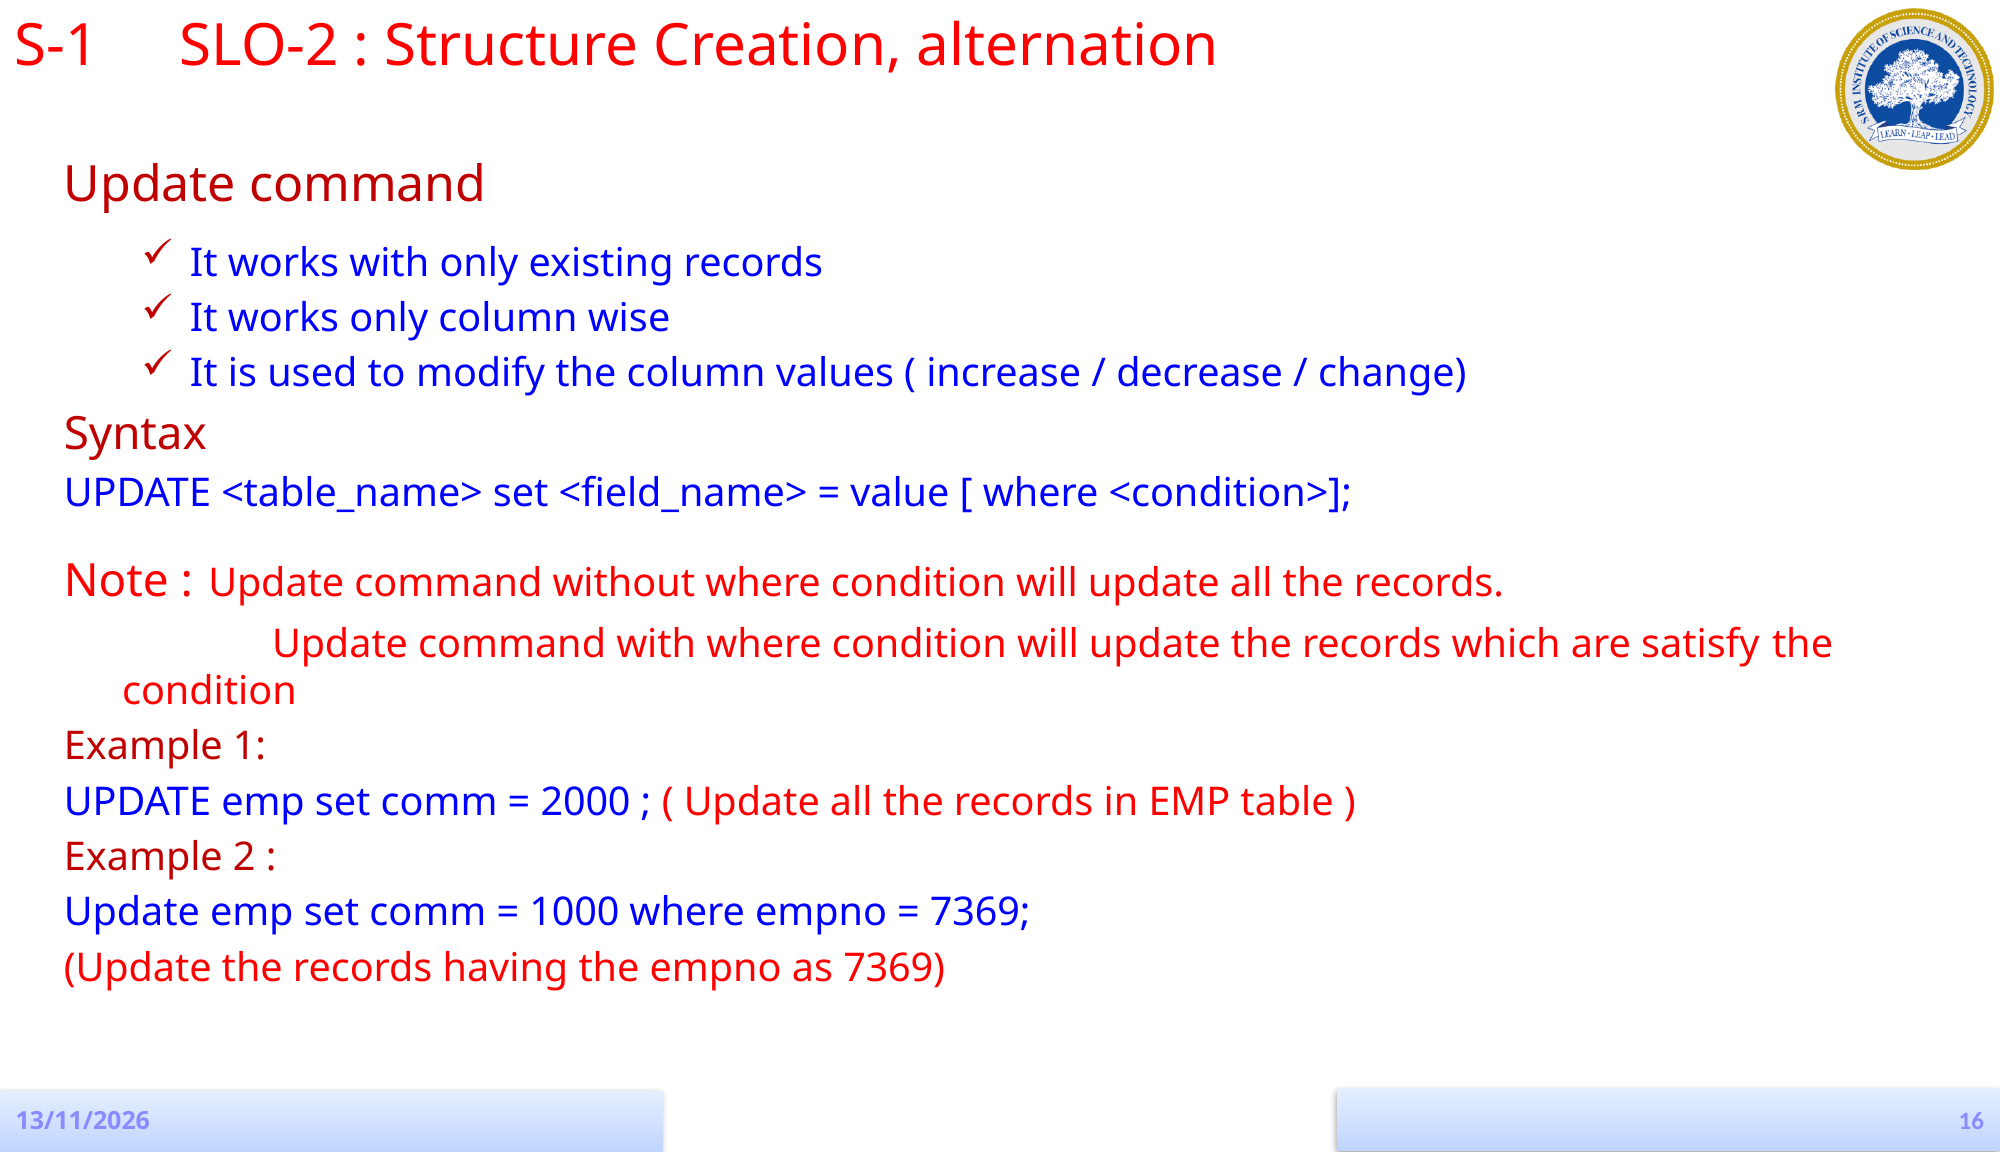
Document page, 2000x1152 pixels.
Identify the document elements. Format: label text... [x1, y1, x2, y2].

text_box S-1 SLO-2 : Structure Creation, alternation [0, 0, 1806, 85]
list Update command It works with only existing records It works only column wise It is used to modify the column values ( increase / decrease / change) Syntax UPDATE <table_name> set <field_name> = value [ where <condition>]; Note : Update command without where condition will update all the records. Update command with where condition will update the records which are satisfy the condition Example 1: UPDATE emp set comm = 2000 ; ( Update all the records in EMP table ) Example 2 : Update emp set comm = 1000 where empno = 7369; (Update the records having the empno as 7369) [48, 143, 1933, 1132]
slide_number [0, 1091, 663, 1152]
slide_number 16 [1337, 1088, 2000, 1151]
picture [1835, 8, 1994, 170]
